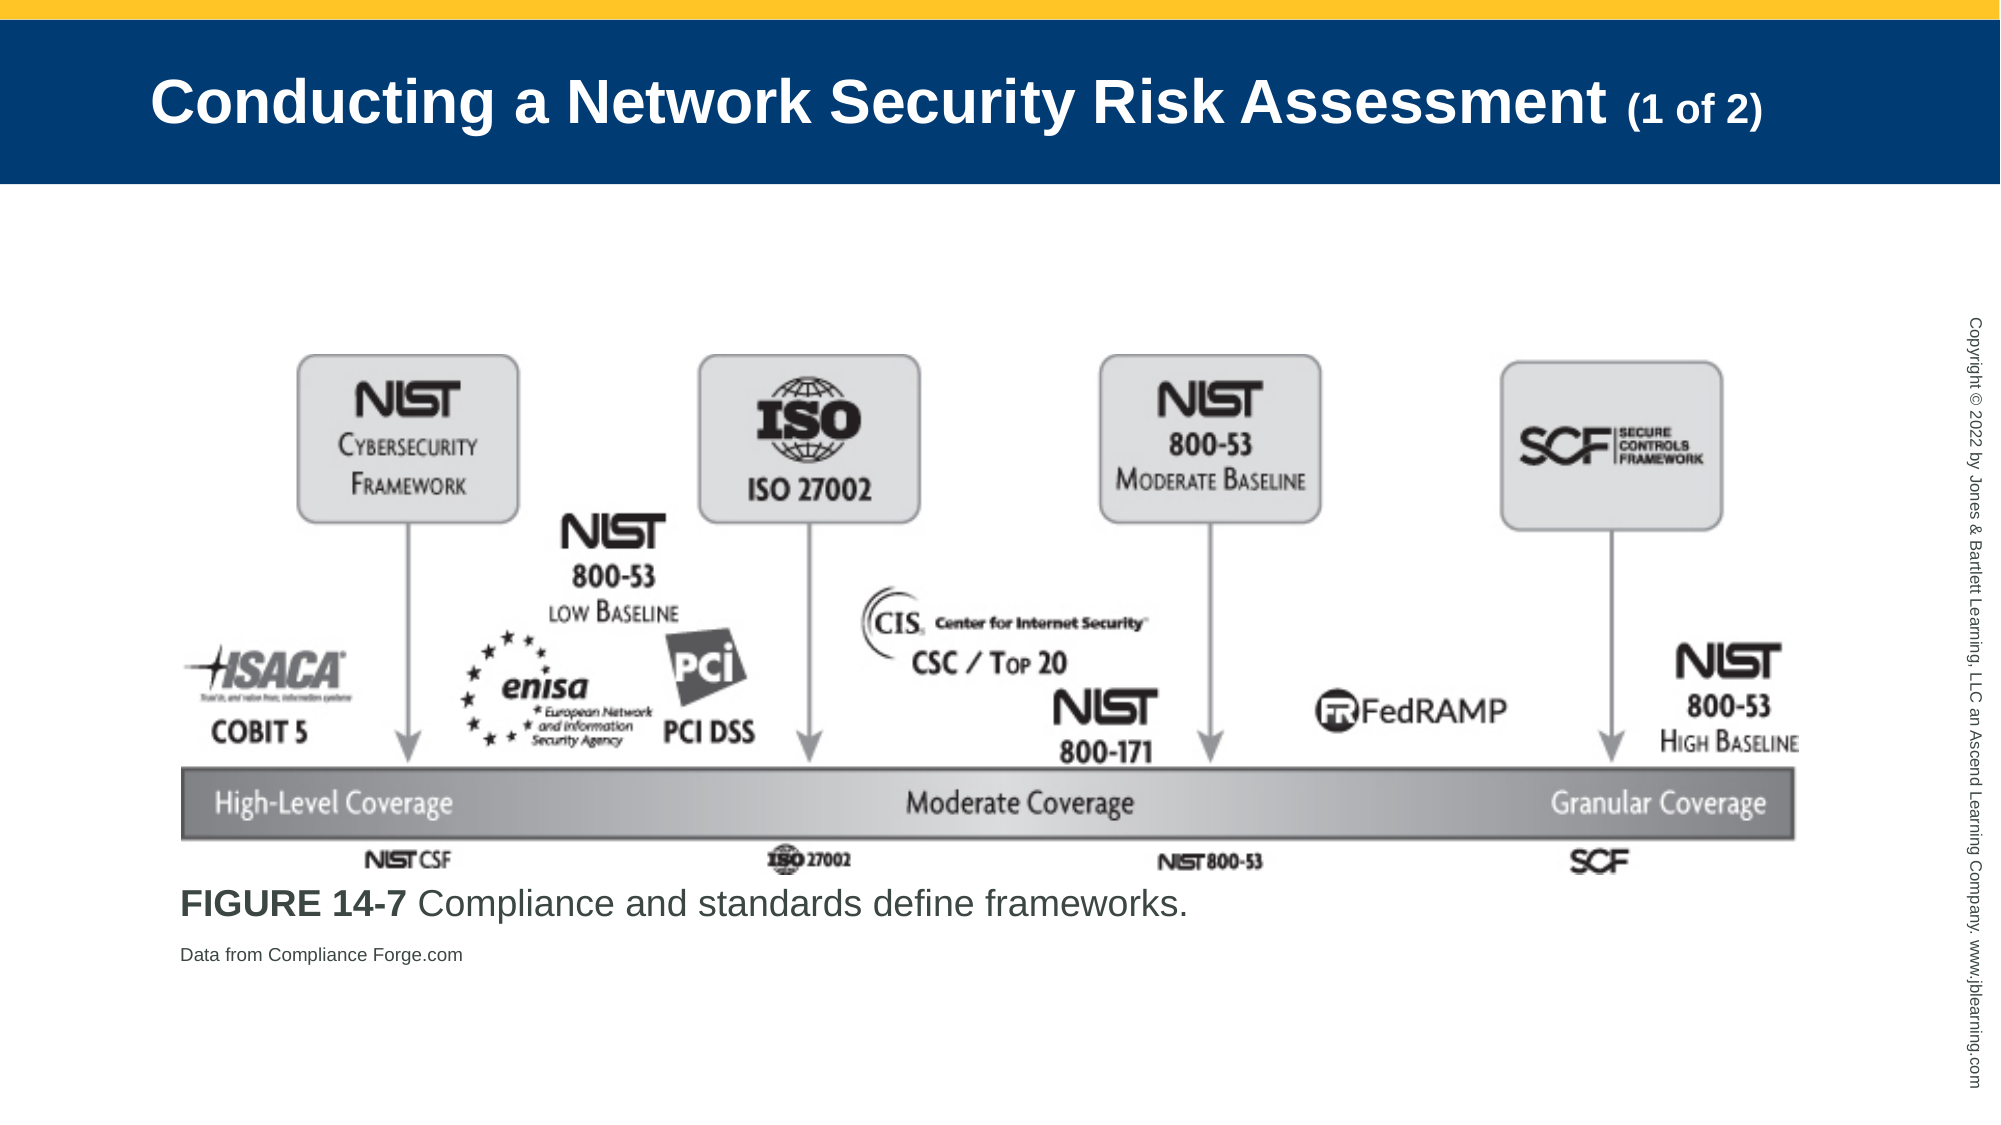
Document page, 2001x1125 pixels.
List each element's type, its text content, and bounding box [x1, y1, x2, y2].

picture [181, 354, 1799, 875]
title Conducting a Network Security Risk Assessment (1 of 2) [0, 19, 2000, 185]
list FIGURE 14-7 Compliance and standards define frameworks. Data from Compliance Forge.com [165, 871, 1217, 971]
